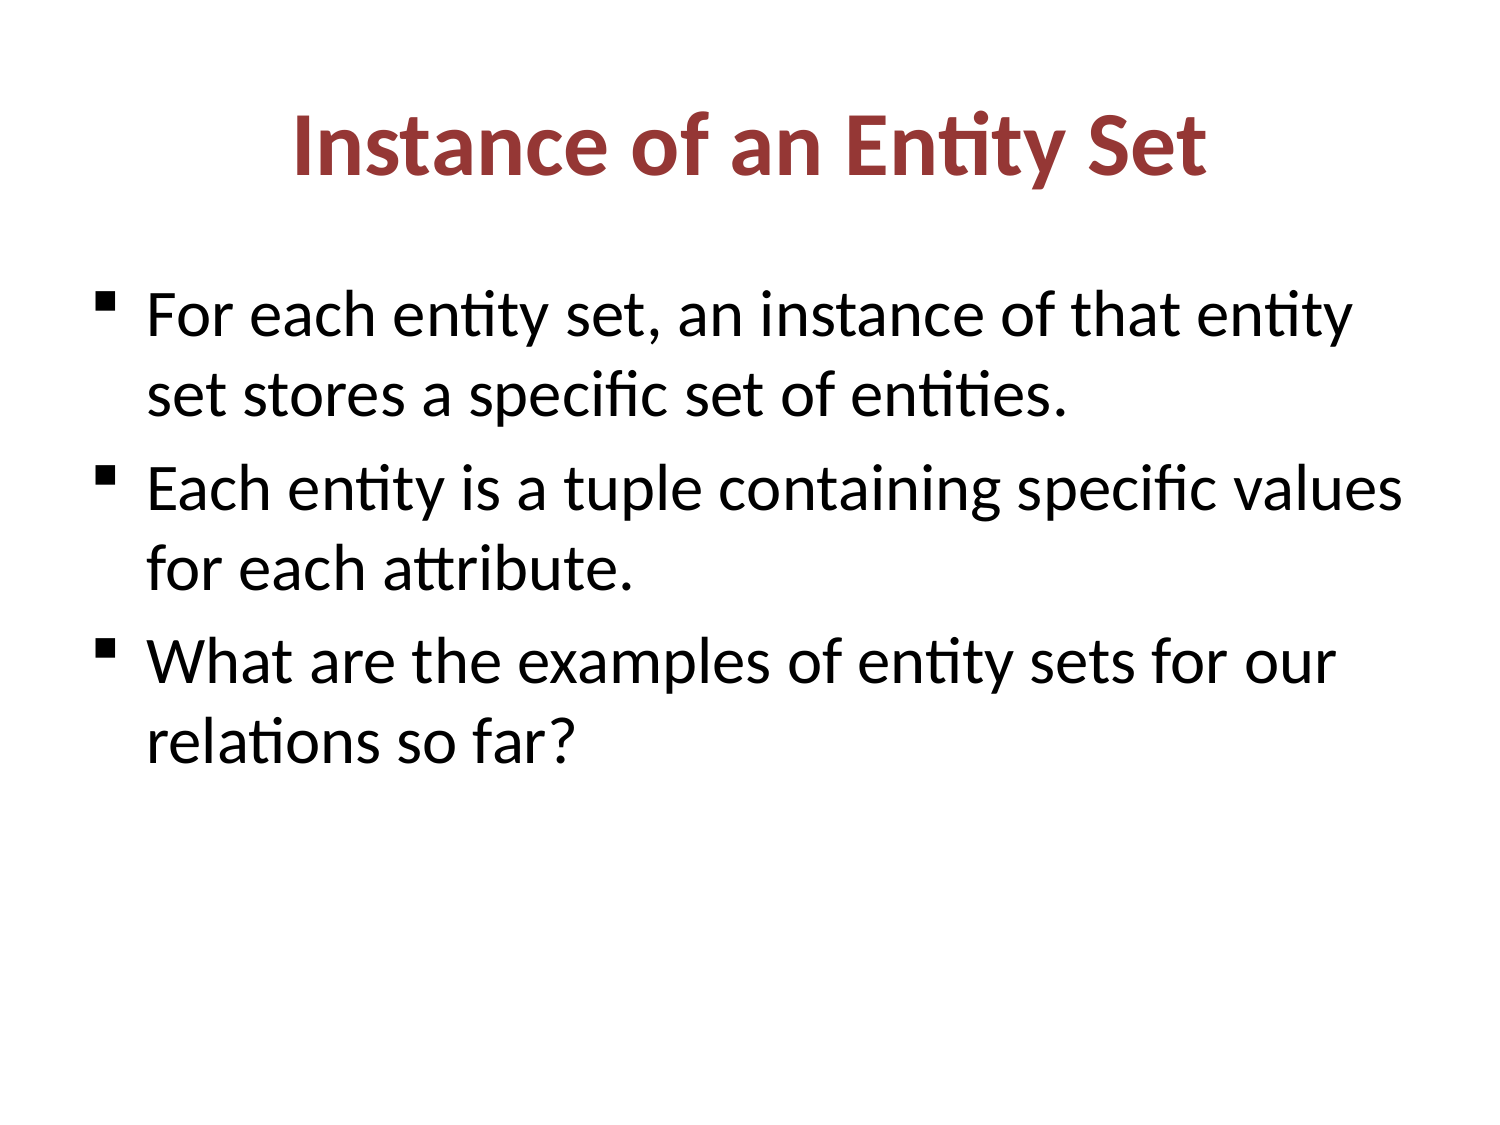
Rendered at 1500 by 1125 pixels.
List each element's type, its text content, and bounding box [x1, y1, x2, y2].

list For each entity set, an instance of that entity set stores a specific set of entities. Each entity is a tuple containing specific values for each attribute. What are the examples of entity sets for our relations so far? [75, 262, 1425, 1005]
title Instance of an Entity Set [75, 45, 1425, 233]
